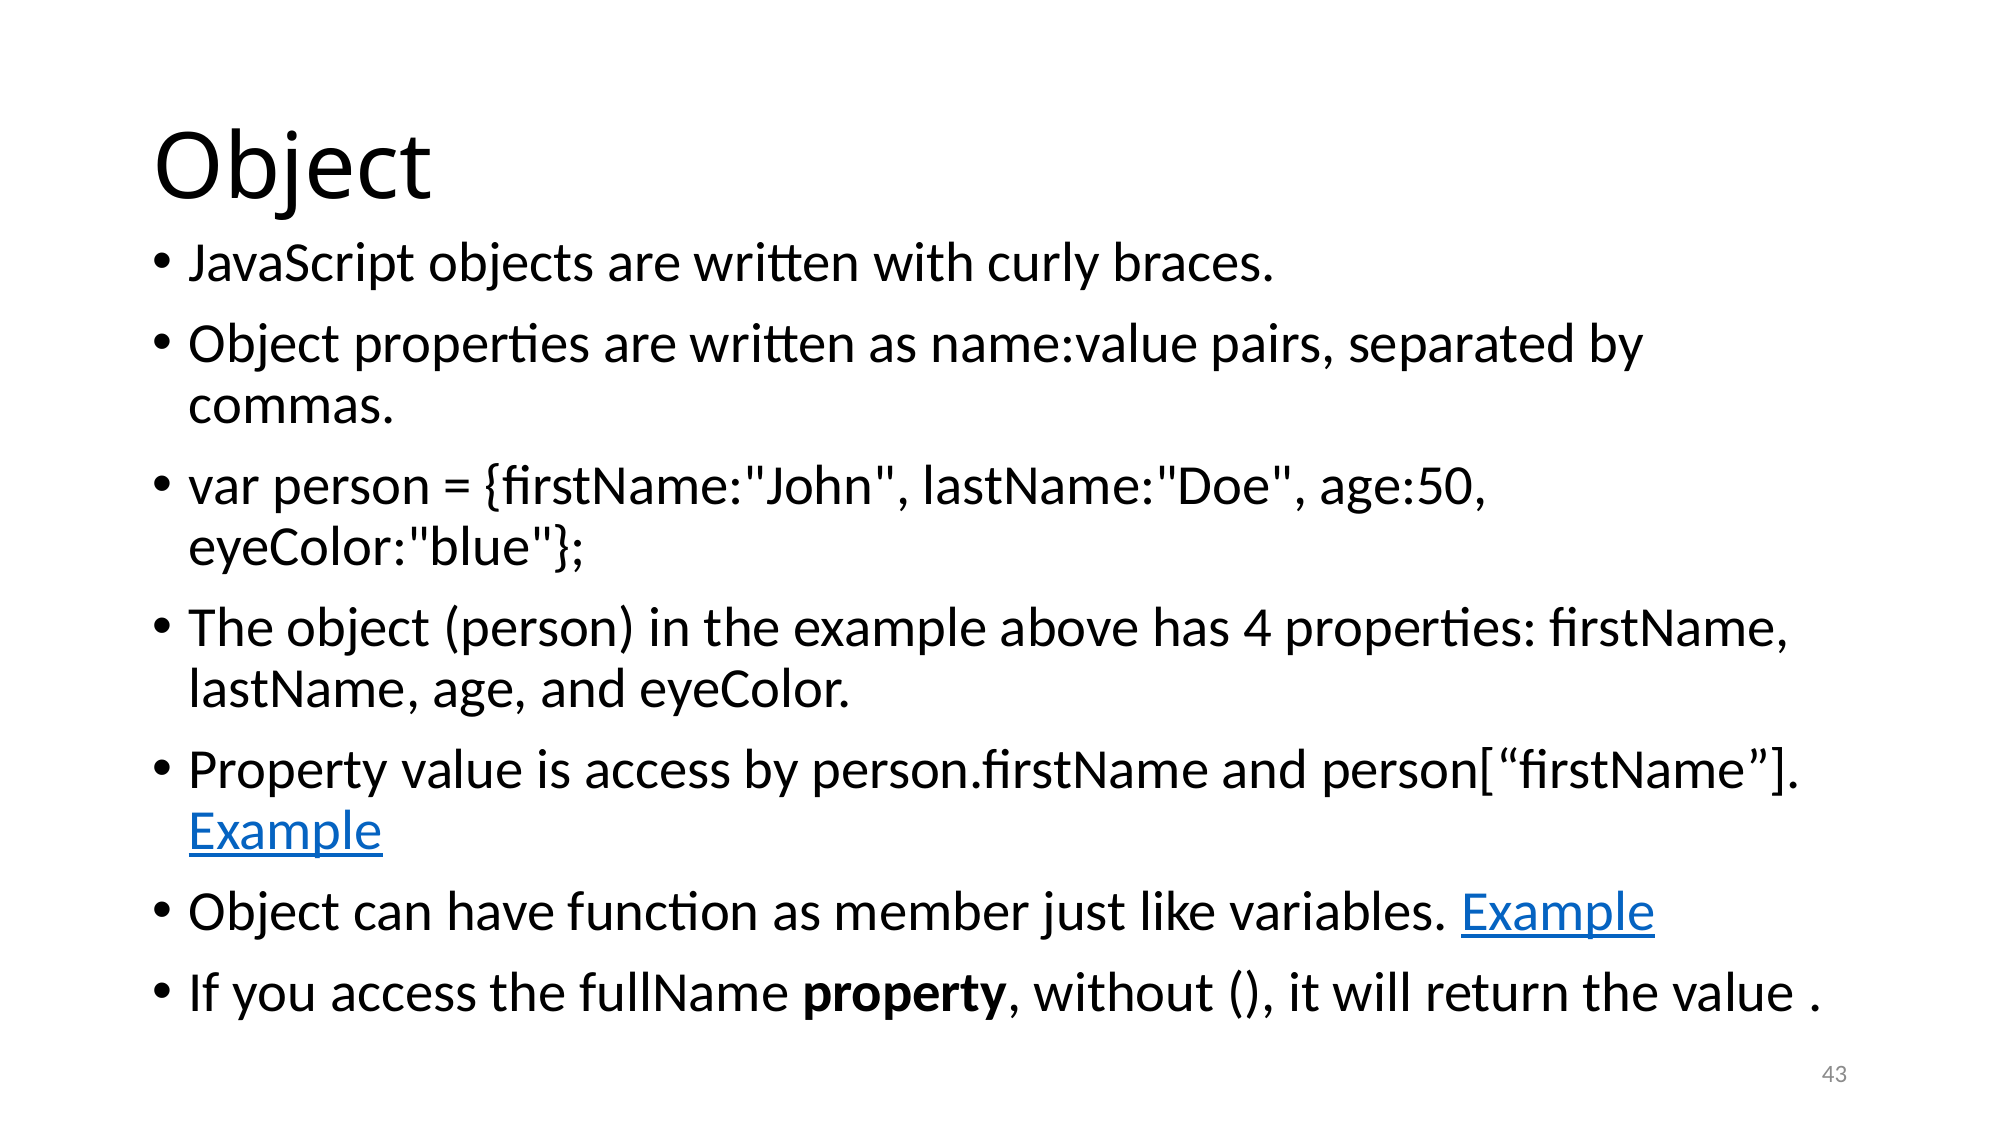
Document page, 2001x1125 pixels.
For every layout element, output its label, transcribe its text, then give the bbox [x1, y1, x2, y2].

slide_number 43 [1412, 1042, 1863, 1103]
list JavaScript objects are written with curly braces. Object properties are written as name:value pairs, separated by commas. var person = {firstName:"John", lastName:"Doe", age:50, eyeColor:"blue"}; The object (person) in the example above has 4 properties: firstName, lastName, age, and eyeColor. Property value is access by person.firstName and person[“firstName”]. Example Object can have function as member just like variables. Example If you access the fullName property, without (), it will return the value . [137, 224, 1863, 1073]
title Object [137, 59, 1863, 224]
